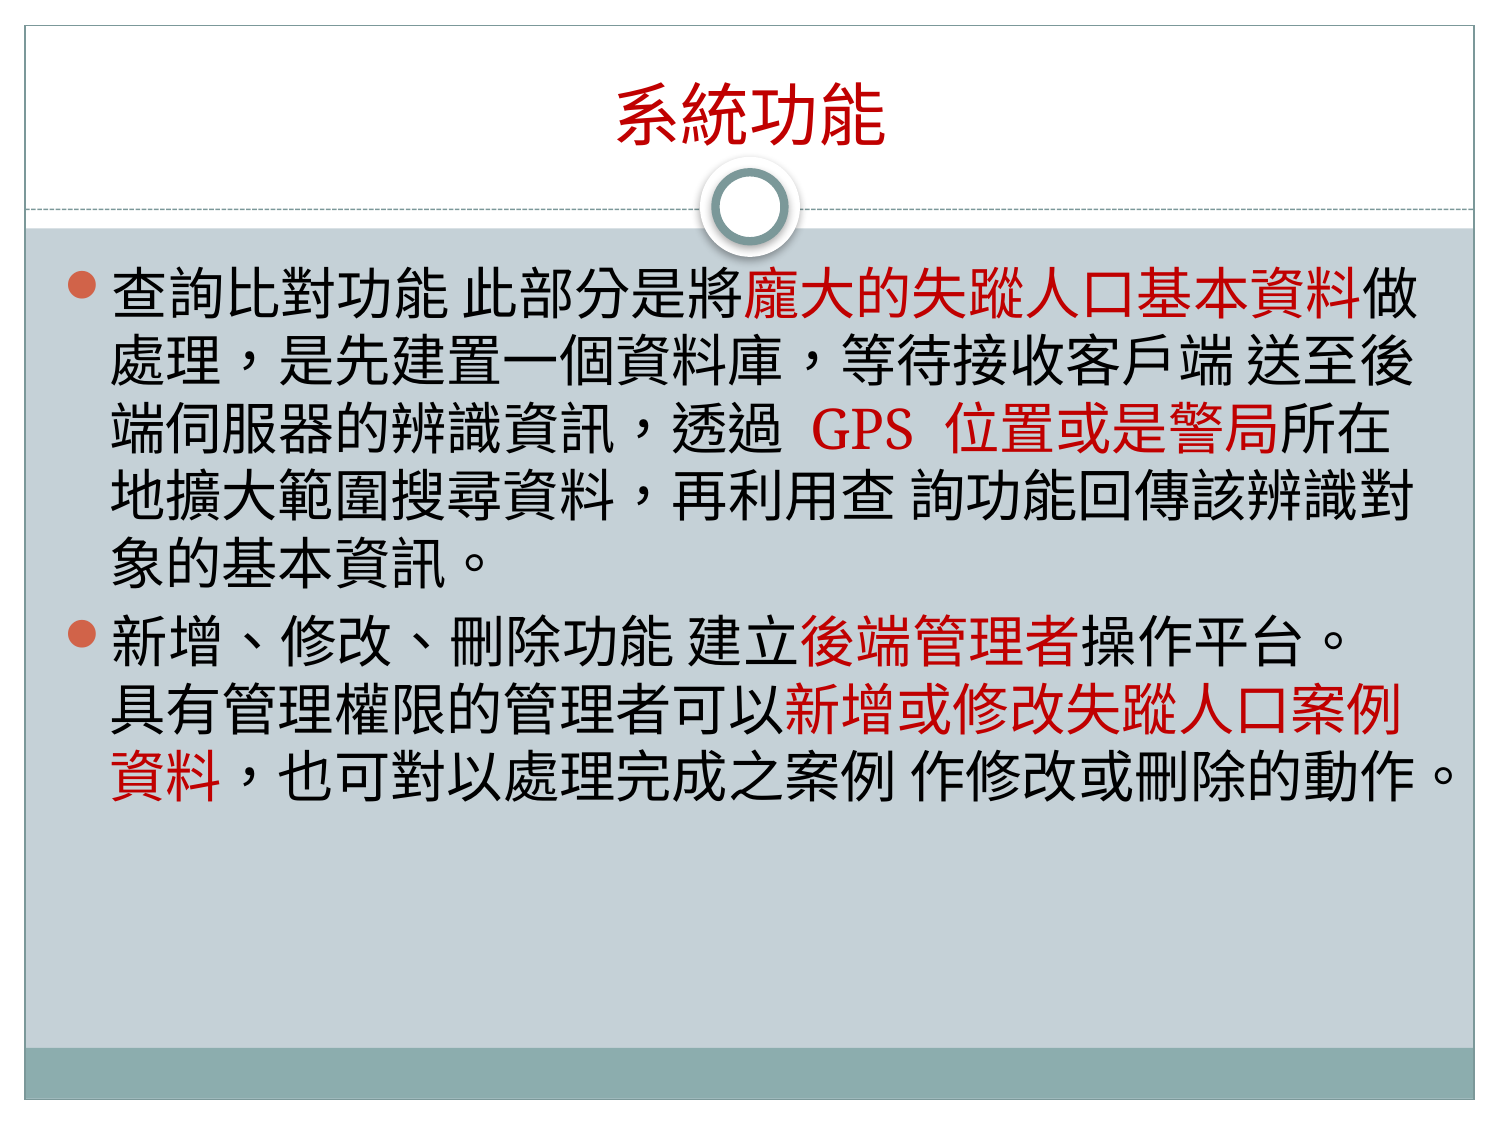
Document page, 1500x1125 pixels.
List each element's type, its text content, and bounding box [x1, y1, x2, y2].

title 系統功能 [49, 37, 1450, 162]
list 查詢比對功能 此部分是將龐大的失蹤人口基本資料做處理，是先建置一個資料庫，等待接收客戶端 送至後端伺服器的辨識資訊，透過 GPS 位置或是警局所在地擴大範圍搜尋資料，再利用查 詢功能回傳該辨識對象的基本資訊。 新增、修改、刪除功能 建立後端管理者操作平台。 具有管理權限的管理者可以新增或修改失蹤人口案例資料，也可對以處理完成之案例 作修改或刪除的動作。 [49, 250, 1445, 1001]
